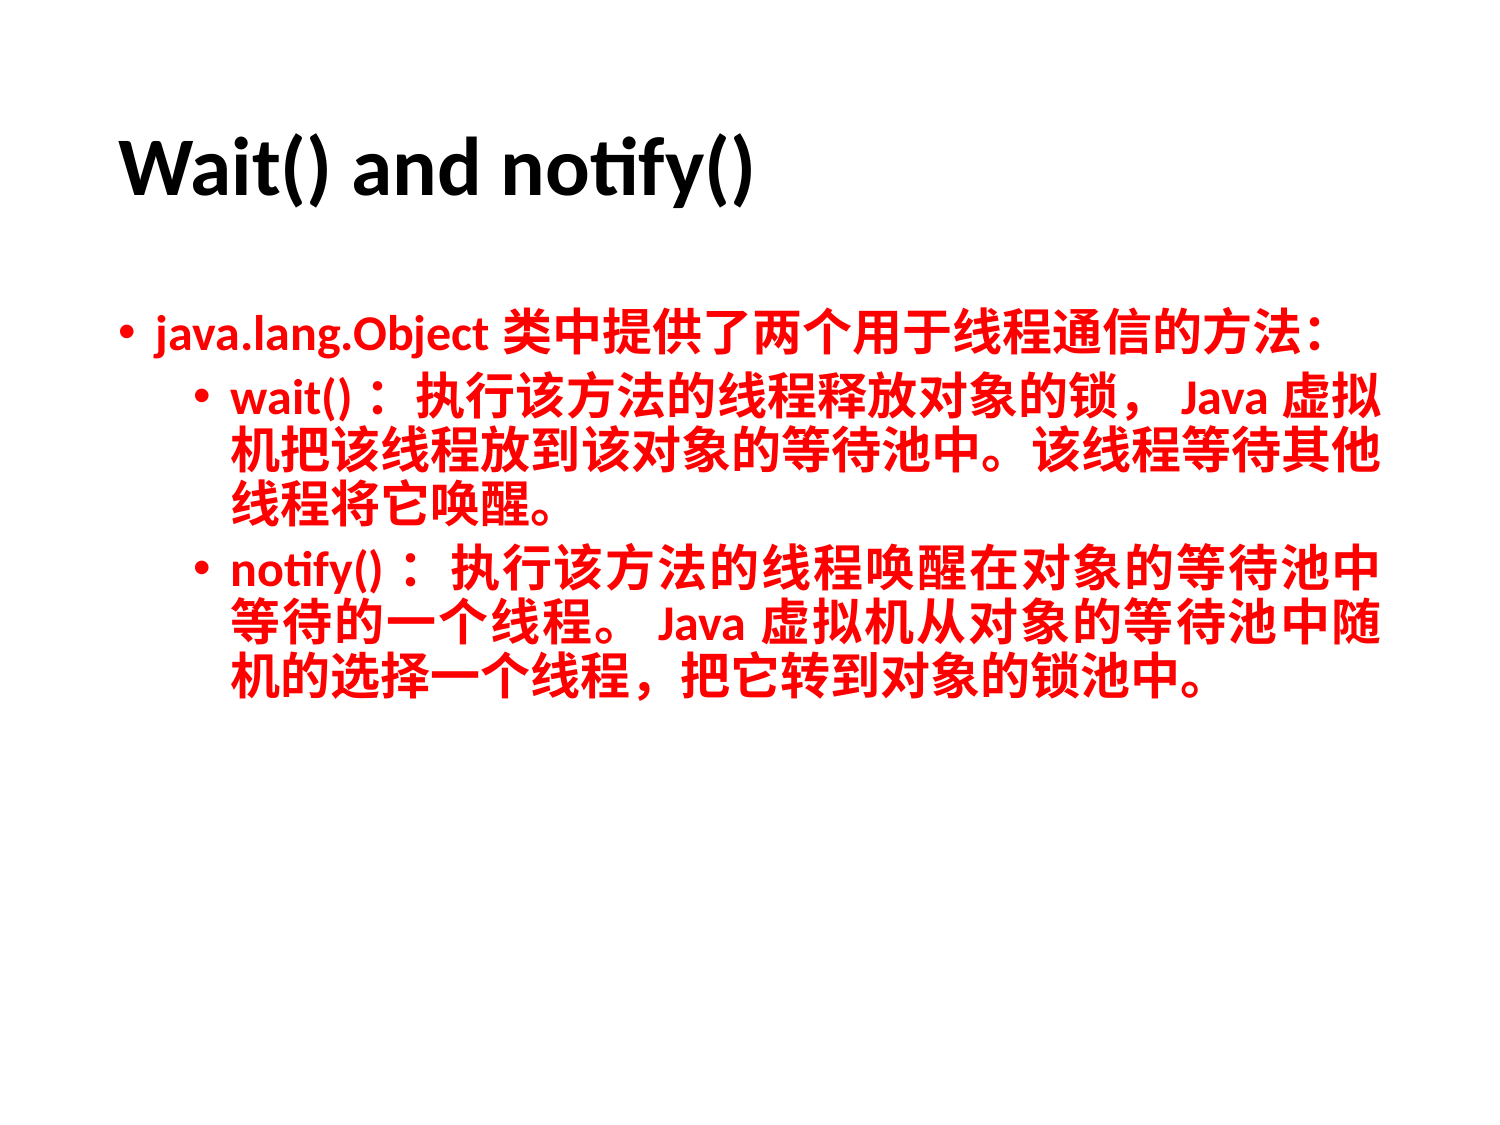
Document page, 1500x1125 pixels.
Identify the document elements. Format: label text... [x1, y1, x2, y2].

list java.lang.Object类中提供了两个用于线程通信的方法： wait()：执行该方法的线程释放对象的锁，Java虚拟机把该线程放到该对象的等待池中。该线程等待其他线程将它唤醒。 notify()：执行该方法的线程唤醒在对象的等待池中等待的一个线程。Java虚拟机从对象的等待池中随机的选择一个线程，把它转到对象的锁池中。 [103, 299, 1397, 1014]
title Wait() and notify() [103, 59, 1397, 278]
